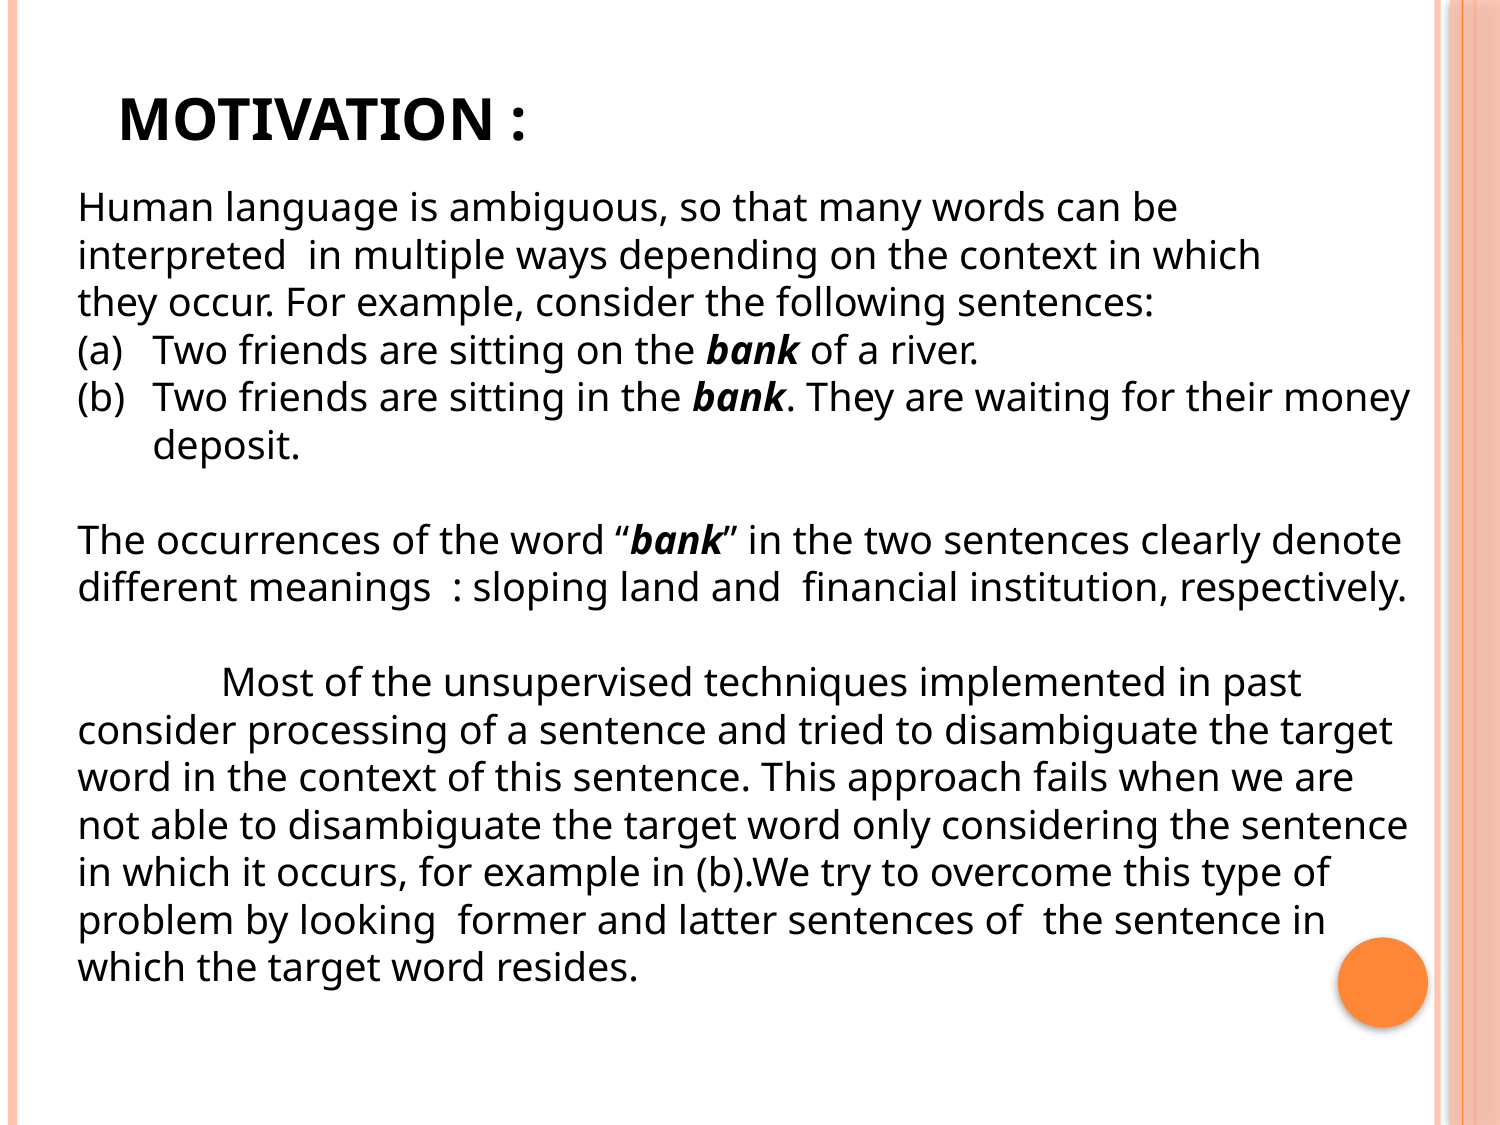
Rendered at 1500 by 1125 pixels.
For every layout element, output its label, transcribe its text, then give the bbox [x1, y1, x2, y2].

text_box Human language is ambiguous, so that many words can be interpreted in multiple ways depending on the context in which they occur. For example, consider the following sentences: Two friends are sitting on the bank of a river. Two friends are sitting in the bank. They are waiting for their money deposit. The occurrences of the word “bank” in the two sentences clearly denote different meanings : sloping land and financial institution, respectively. Most of the unsupervised techniques implemented in past consider processing of a sentence and tried to disambiguate the target word in the context of this sentence. This approach fails when we are not able to disambiguate the target word only considering the sentence in which it occurs, for example in (b).We try to overcome this type of problem by looking former and latter sentences of the sentence in which the target word resides. [62, 174, 1438, 997]
text_box MOTIVATION : [103, 75, 543, 160]
